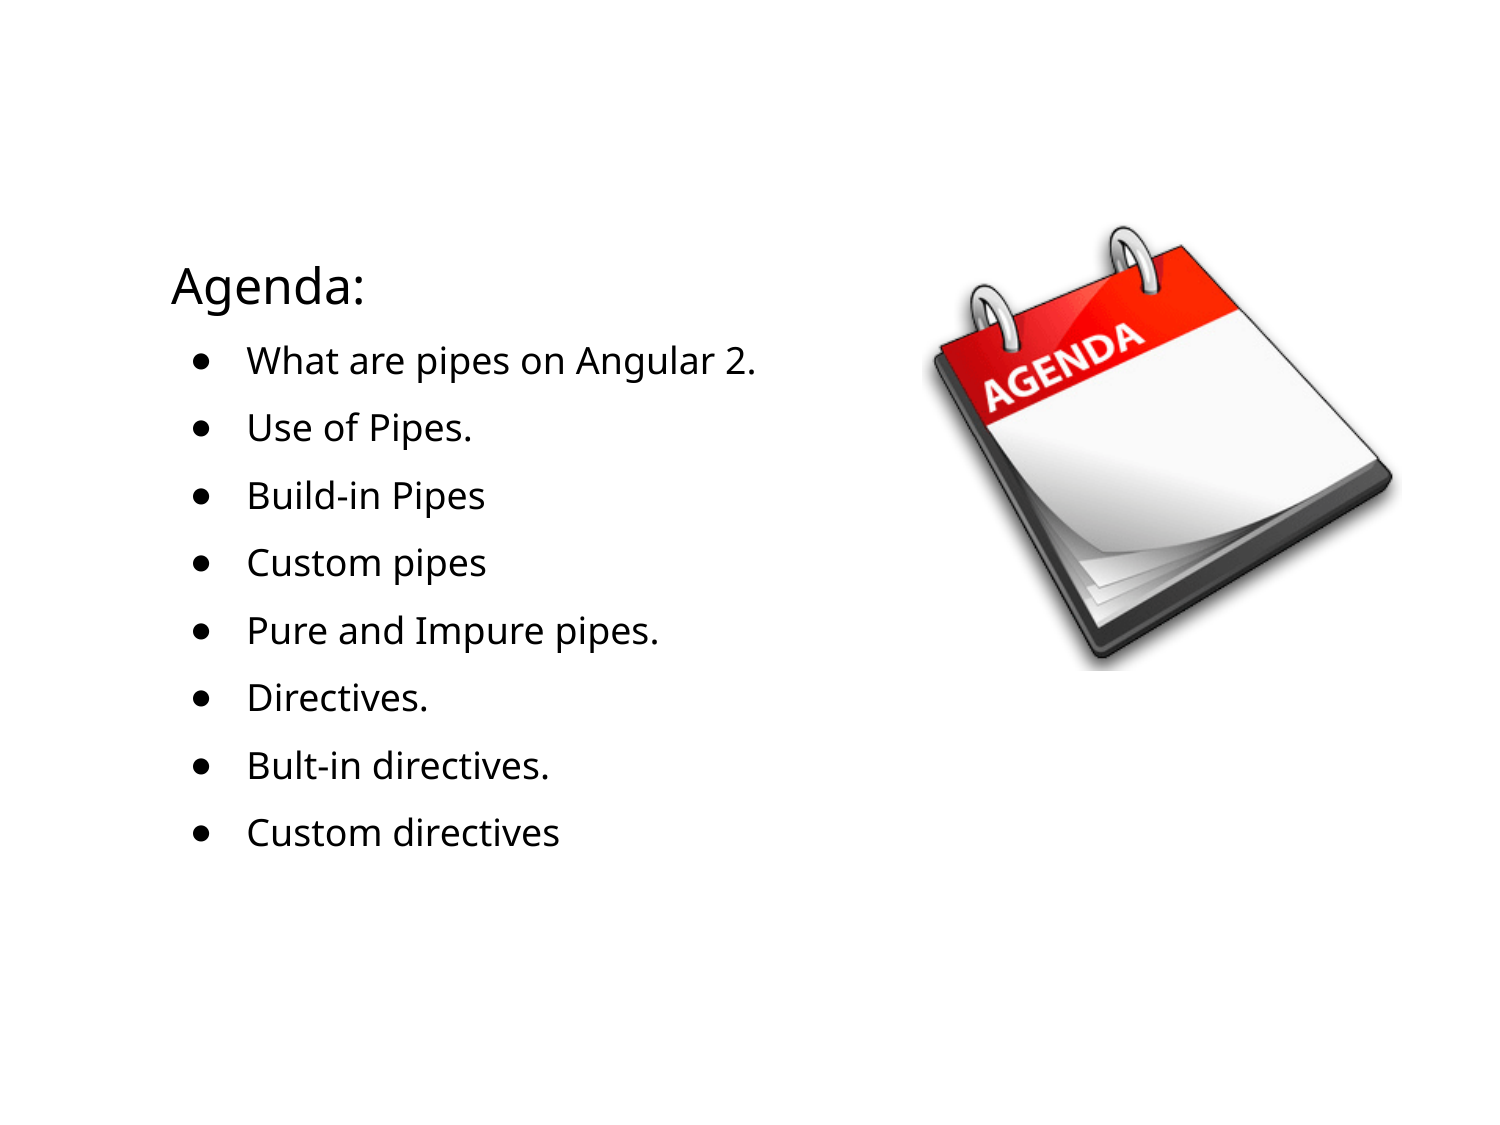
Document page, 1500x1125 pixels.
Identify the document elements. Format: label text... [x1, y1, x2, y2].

picture [922, 209, 1402, 671]
text_box Agenda: What are pipes on Angular 2. Use of Pipes. Build-in Pipes Custom pipes Pure and Impure pipes. Directives. Bult-in directives. Custom directives [156, 209, 1401, 870]
